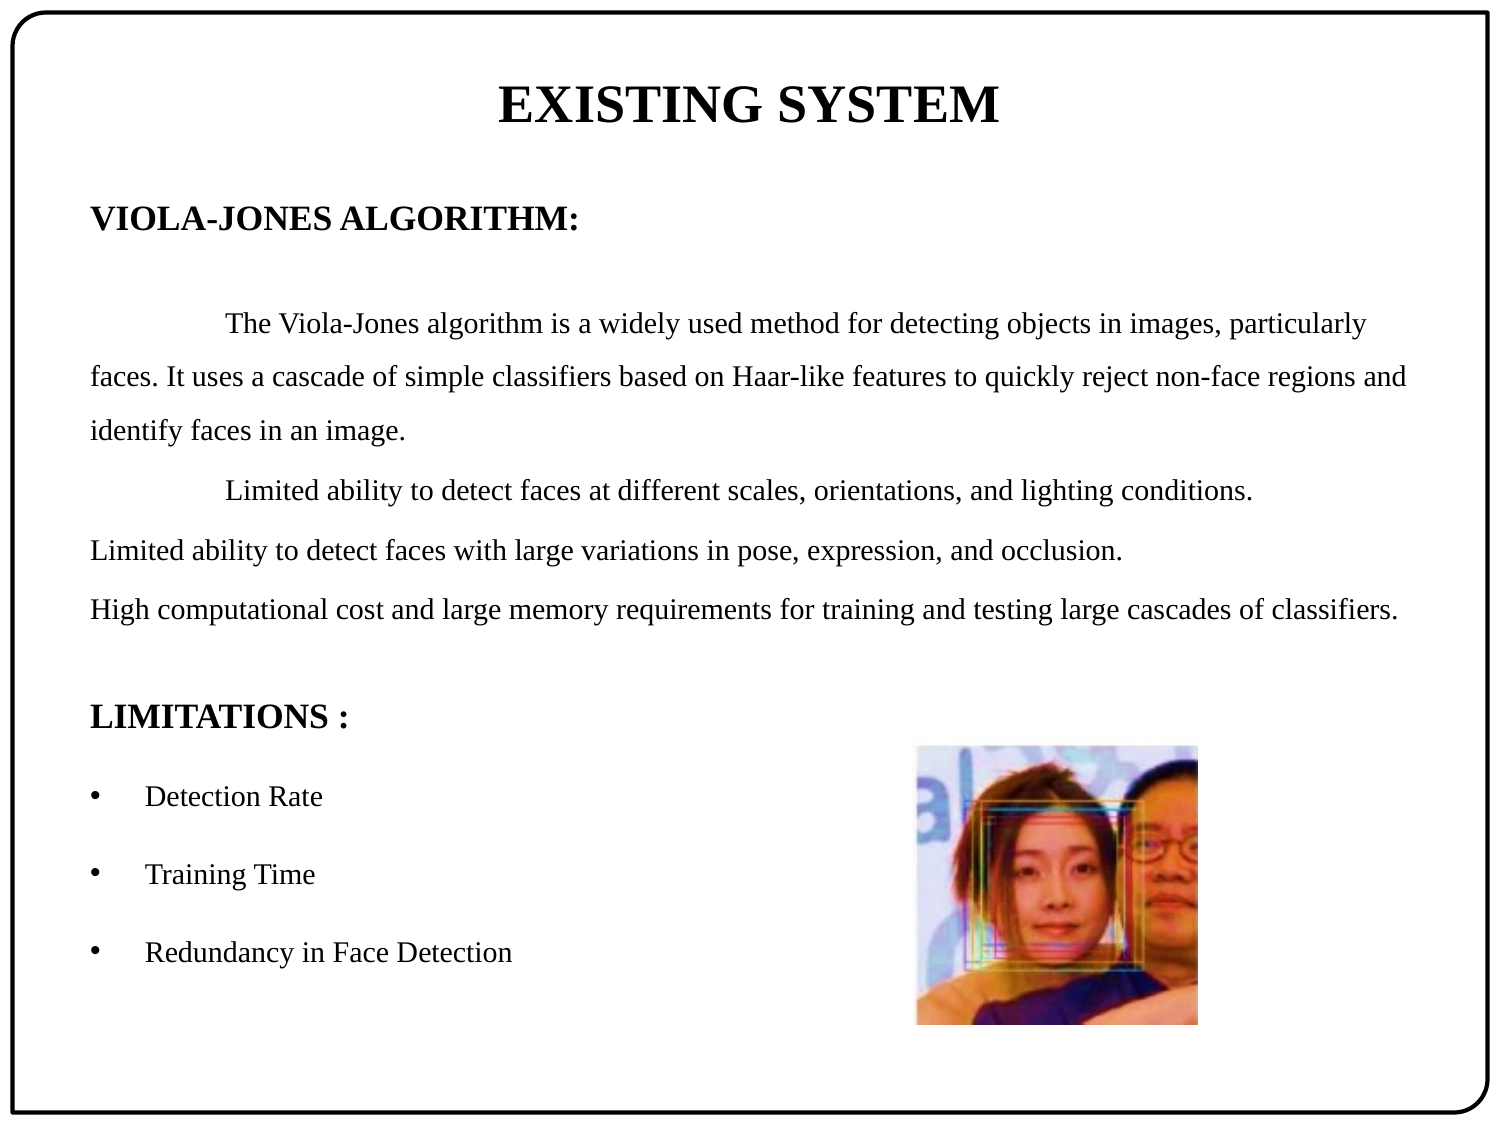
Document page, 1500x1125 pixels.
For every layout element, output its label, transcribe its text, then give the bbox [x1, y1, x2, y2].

title EXISTING SYSTEM [75, 7, 1425, 196]
picture [912, 737, 1199, 1025]
text_box [10, 10, 1490, 1115]
